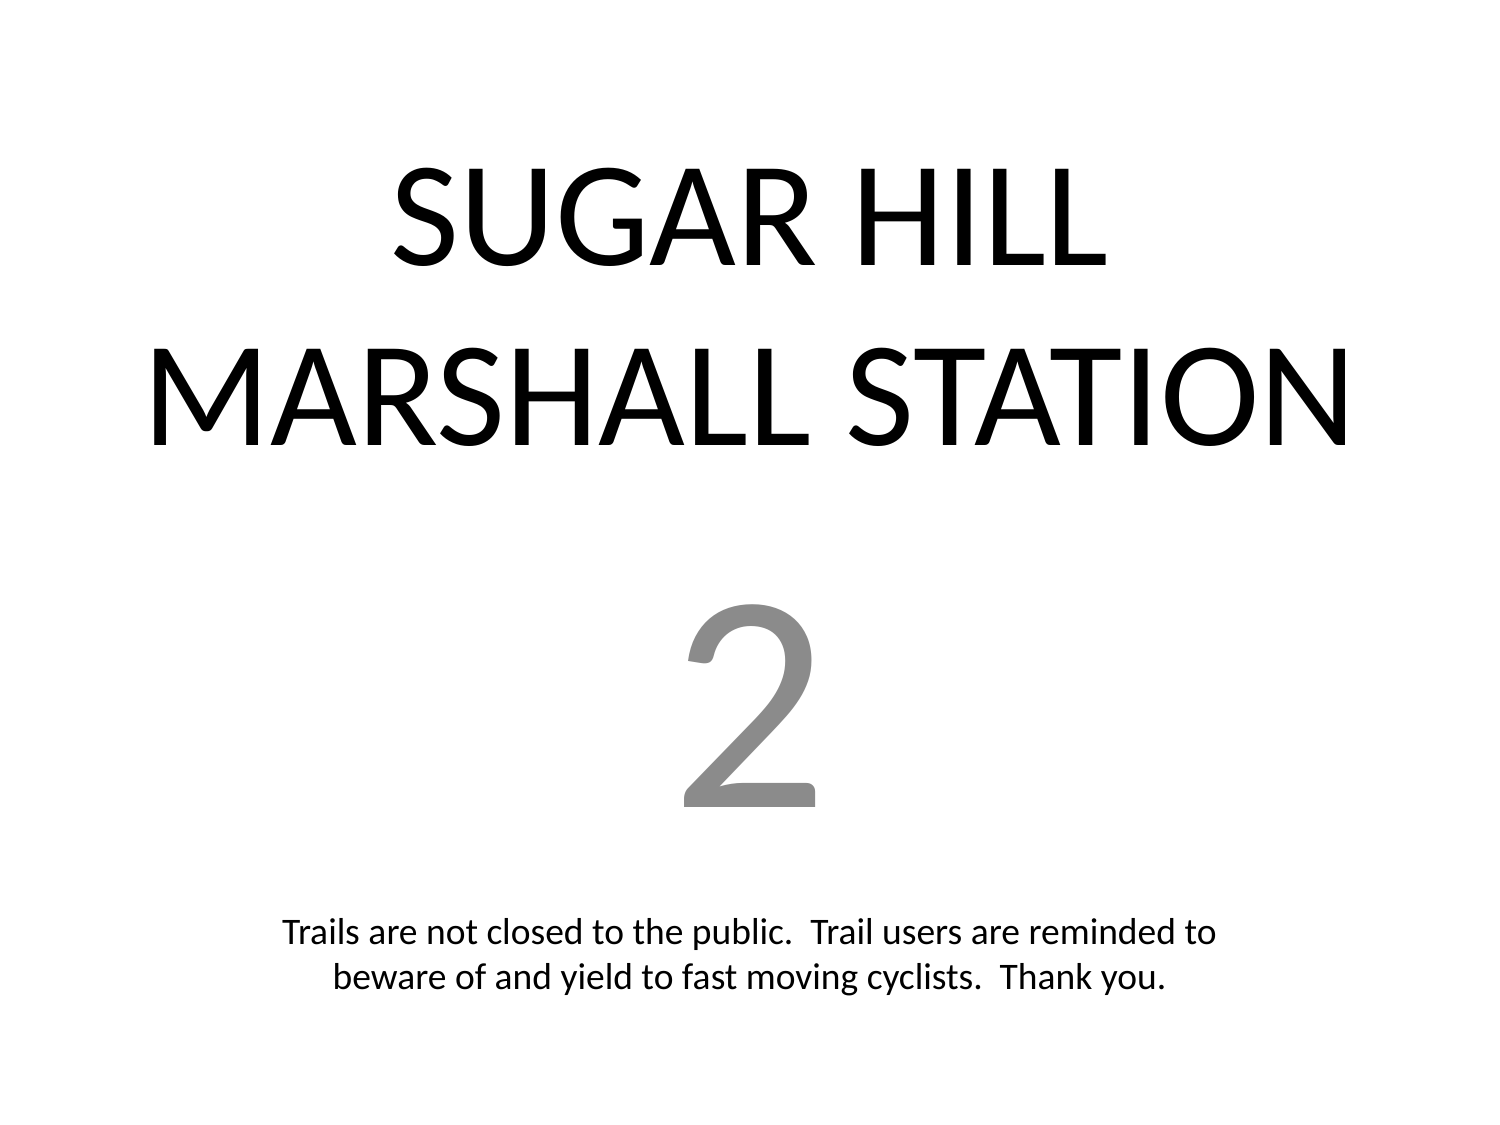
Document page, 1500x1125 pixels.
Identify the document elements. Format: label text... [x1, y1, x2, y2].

text_box Trails are not closed to the public. Trail users are reminded to beware of and yield to fast moving cyclists. Thank you. [262, 899, 1238, 1005]
title SUGAR HILL MARSHALL STATION [112, 174, 1388, 417]
subtitle 2 [225, 487, 1275, 775]
